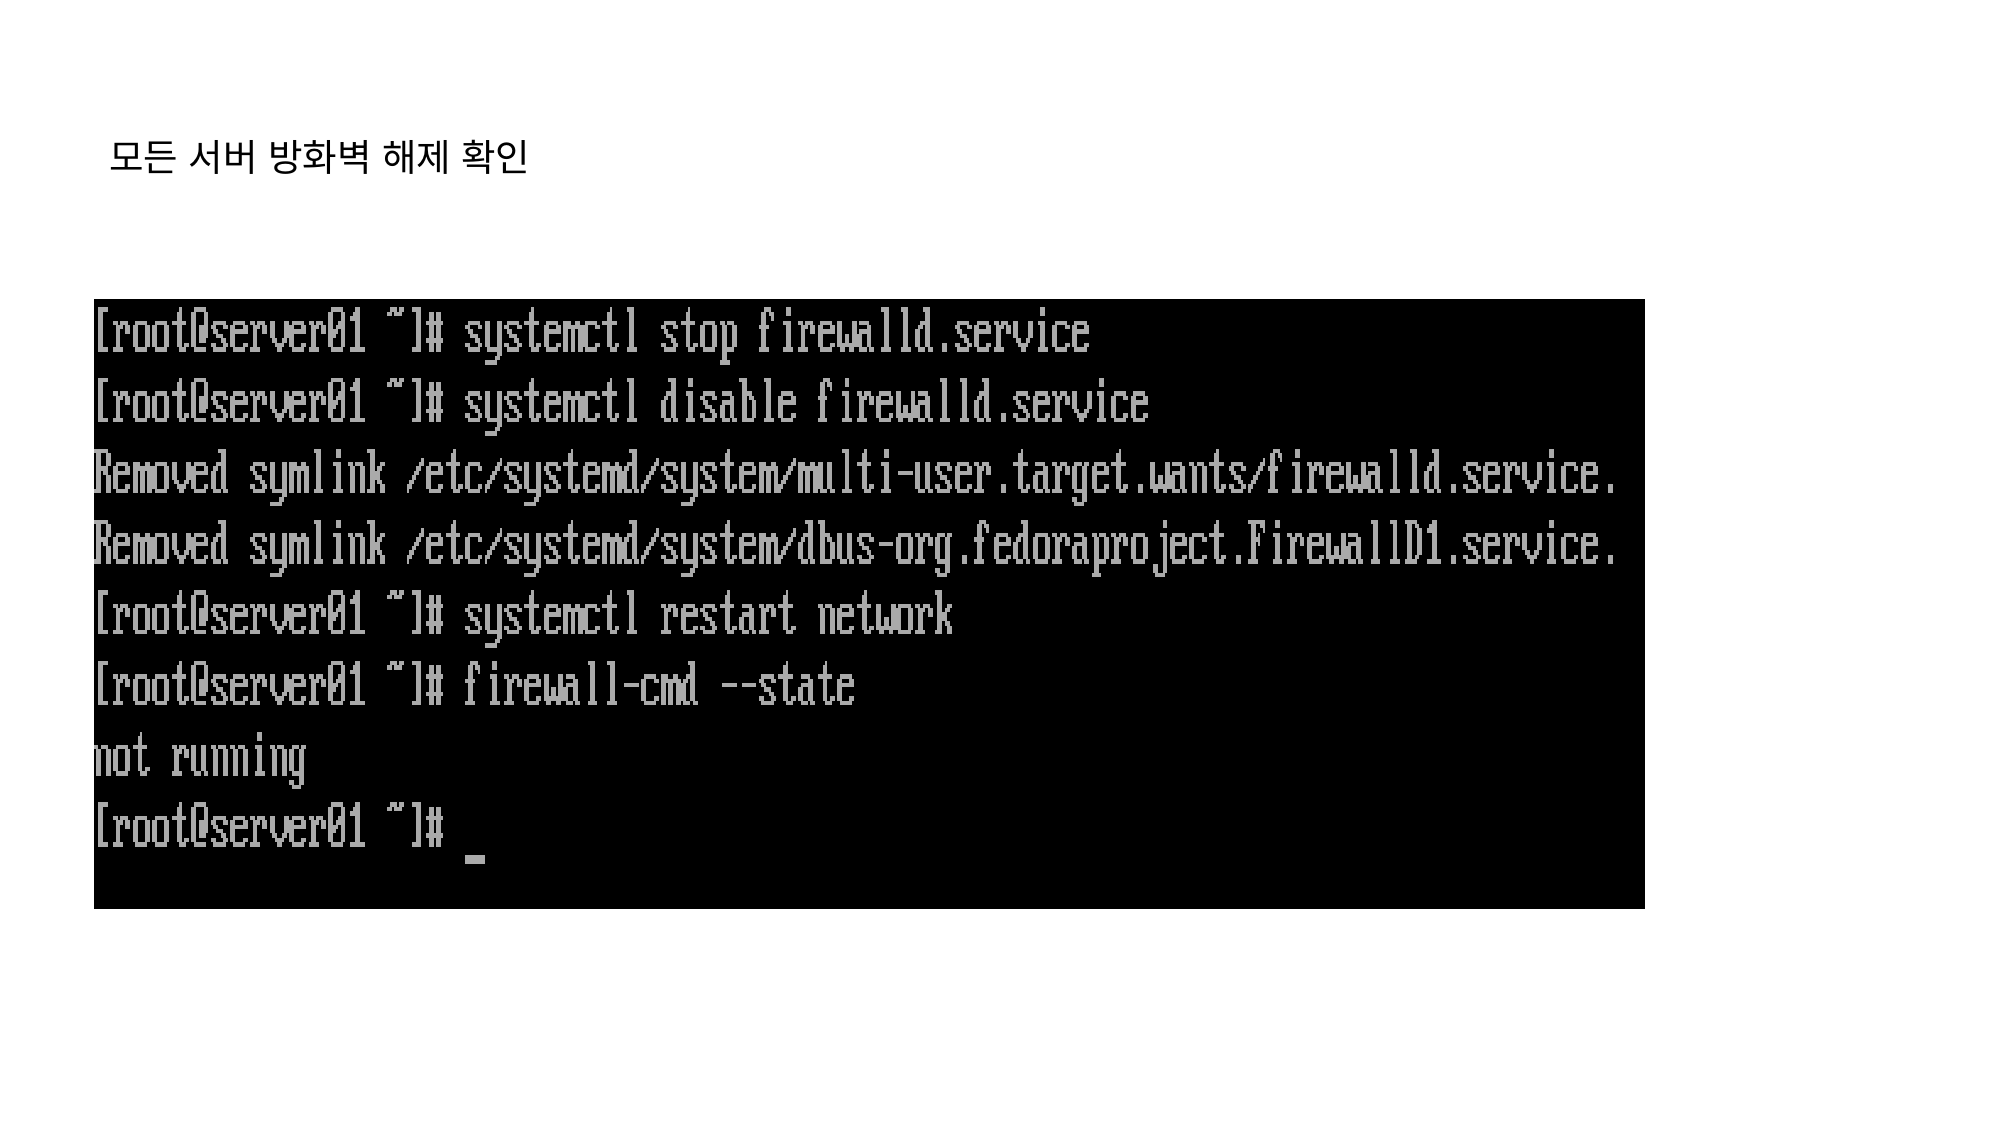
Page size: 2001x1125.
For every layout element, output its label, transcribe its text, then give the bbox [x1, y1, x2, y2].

picture [94, 299, 1645, 909]
text_box 모든 서버 방화벽 해제 확인 [94, 126, 1247, 187]
